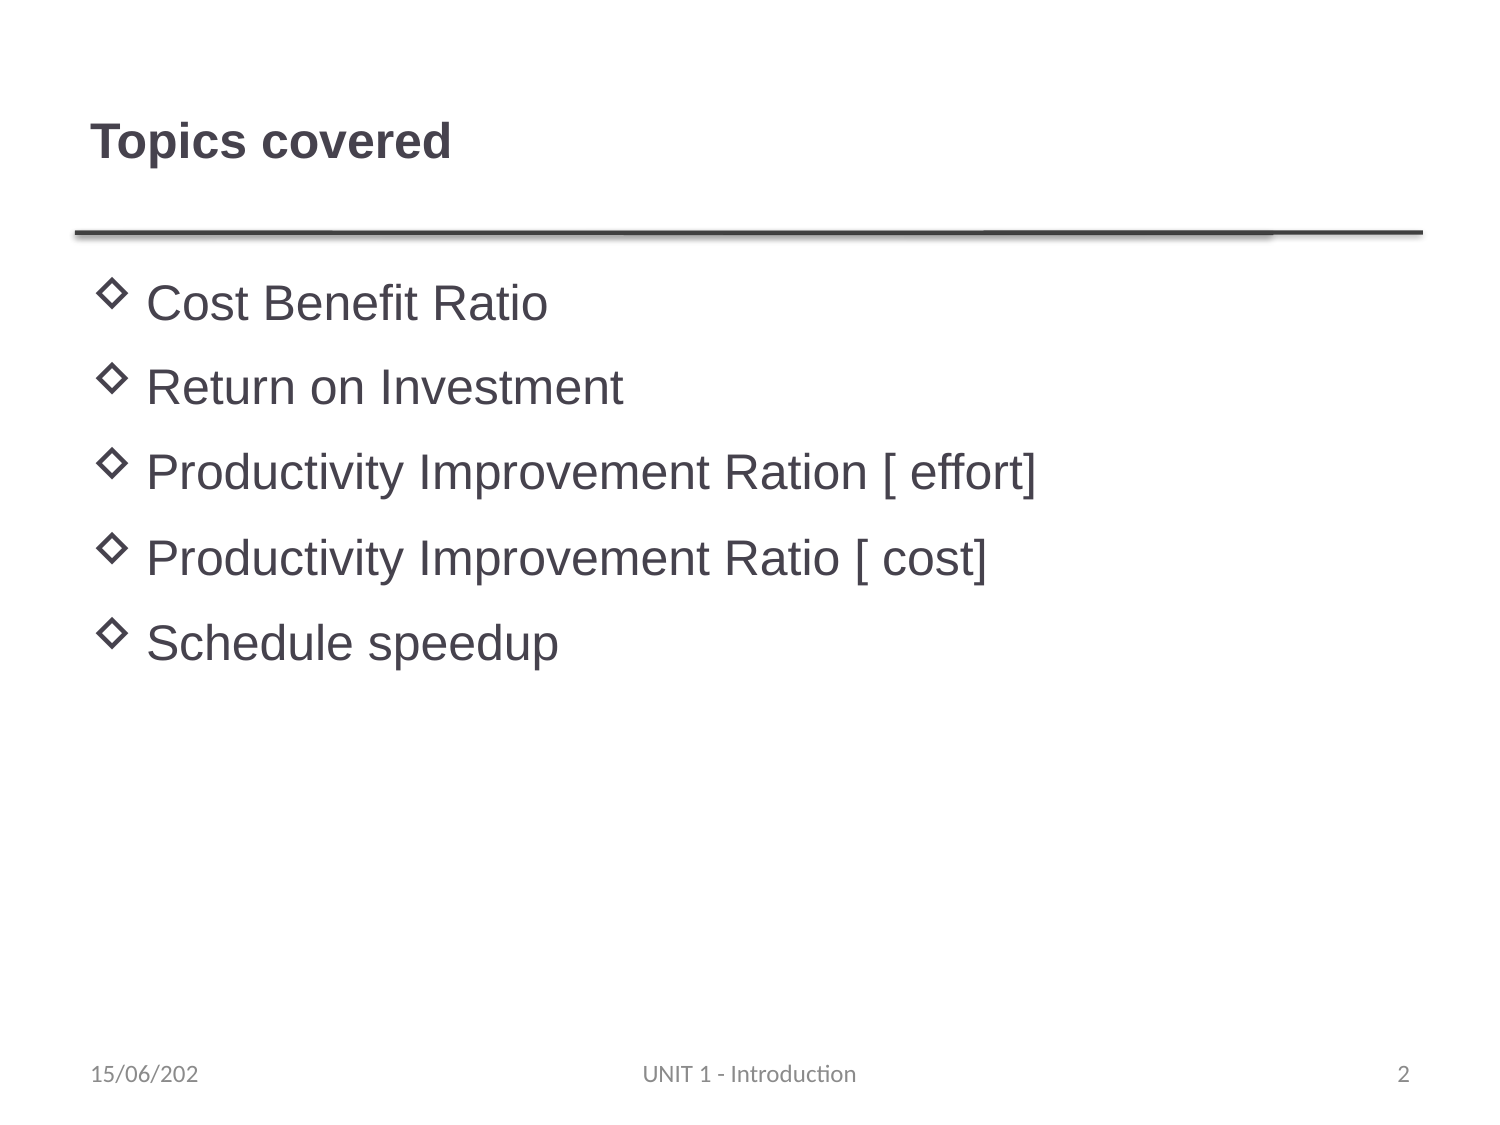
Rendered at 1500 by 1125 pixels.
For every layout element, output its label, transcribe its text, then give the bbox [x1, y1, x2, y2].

slide_number 2 [1074, 1042, 1425, 1103]
list Cost Benefit Ratio Return on Investment Productivity Improvement Ration [ effort] Productivity Improvement Ratio [ cost] Schedule speedup [75, 262, 1425, 1005]
title Topics covered [74, 44, 1424, 233]
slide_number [75, 1042, 425, 1103]
footer UNIT 1 - Introduction [512, 1042, 988, 1103]
